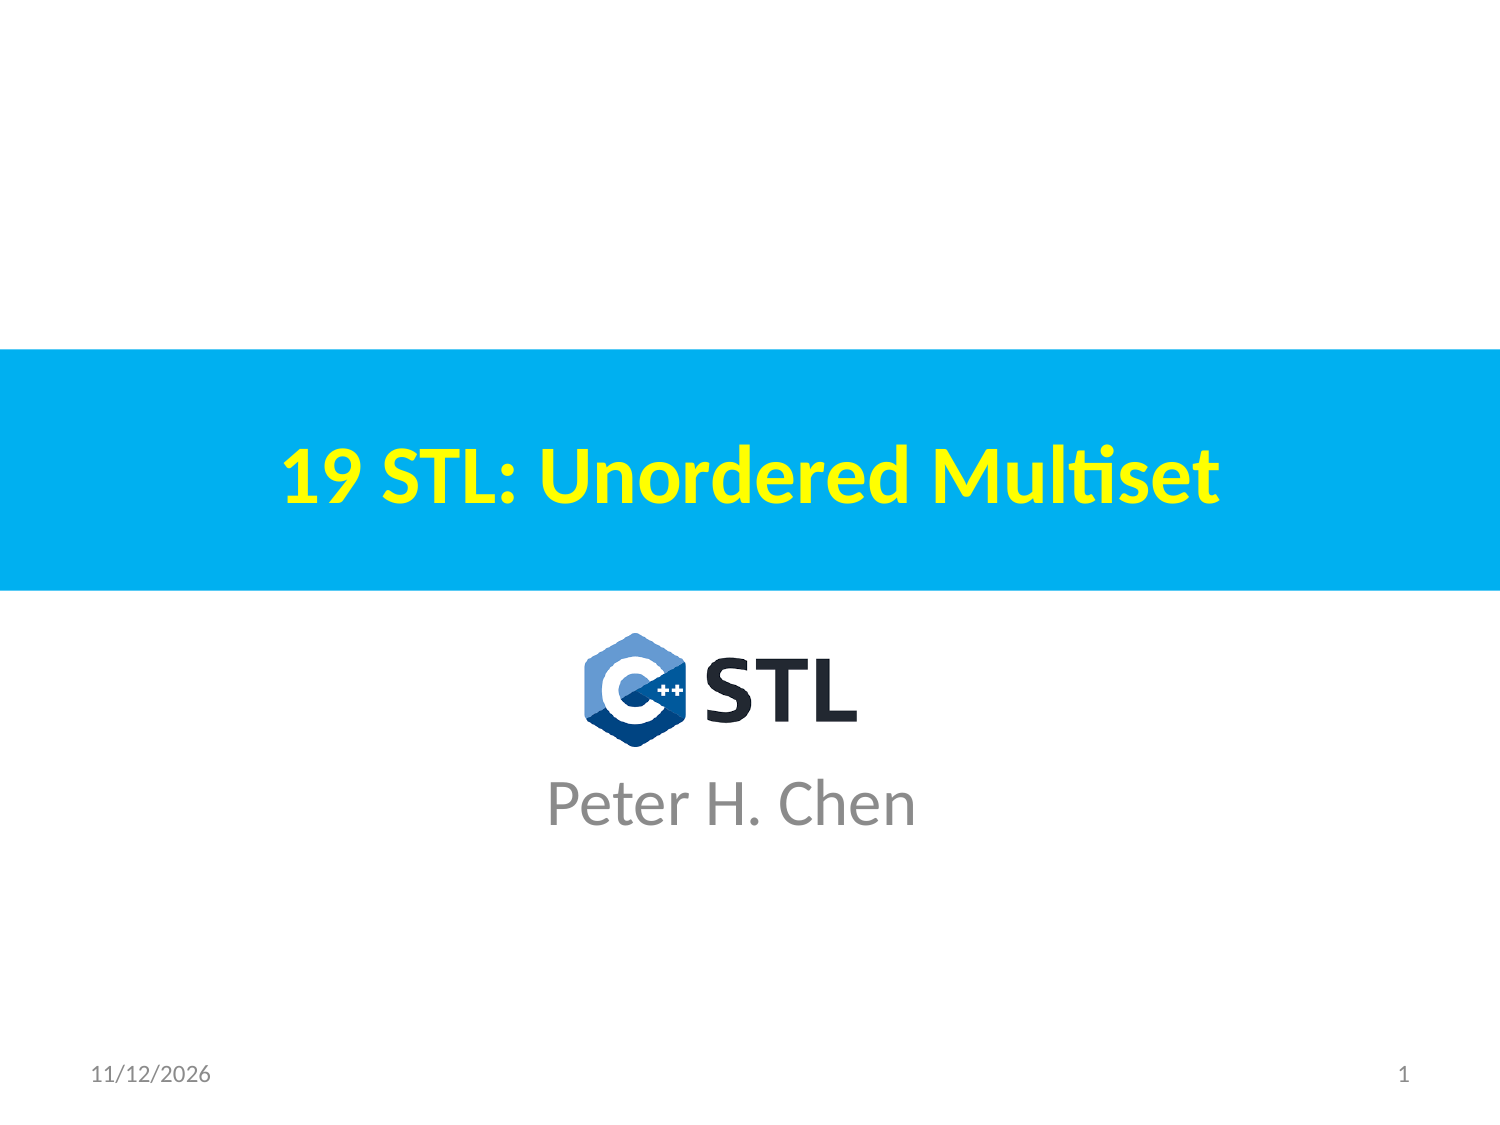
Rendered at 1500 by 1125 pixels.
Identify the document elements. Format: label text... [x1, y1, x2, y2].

picture [584, 633, 857, 747]
subtitle Peter H. Chen [206, 751, 1257, 866]
title 19 STL: Unordered Multiset [0, 349, 1500, 591]
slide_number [75, 1042, 425, 1103]
slide_number 1 [1074, 1042, 1425, 1103]
